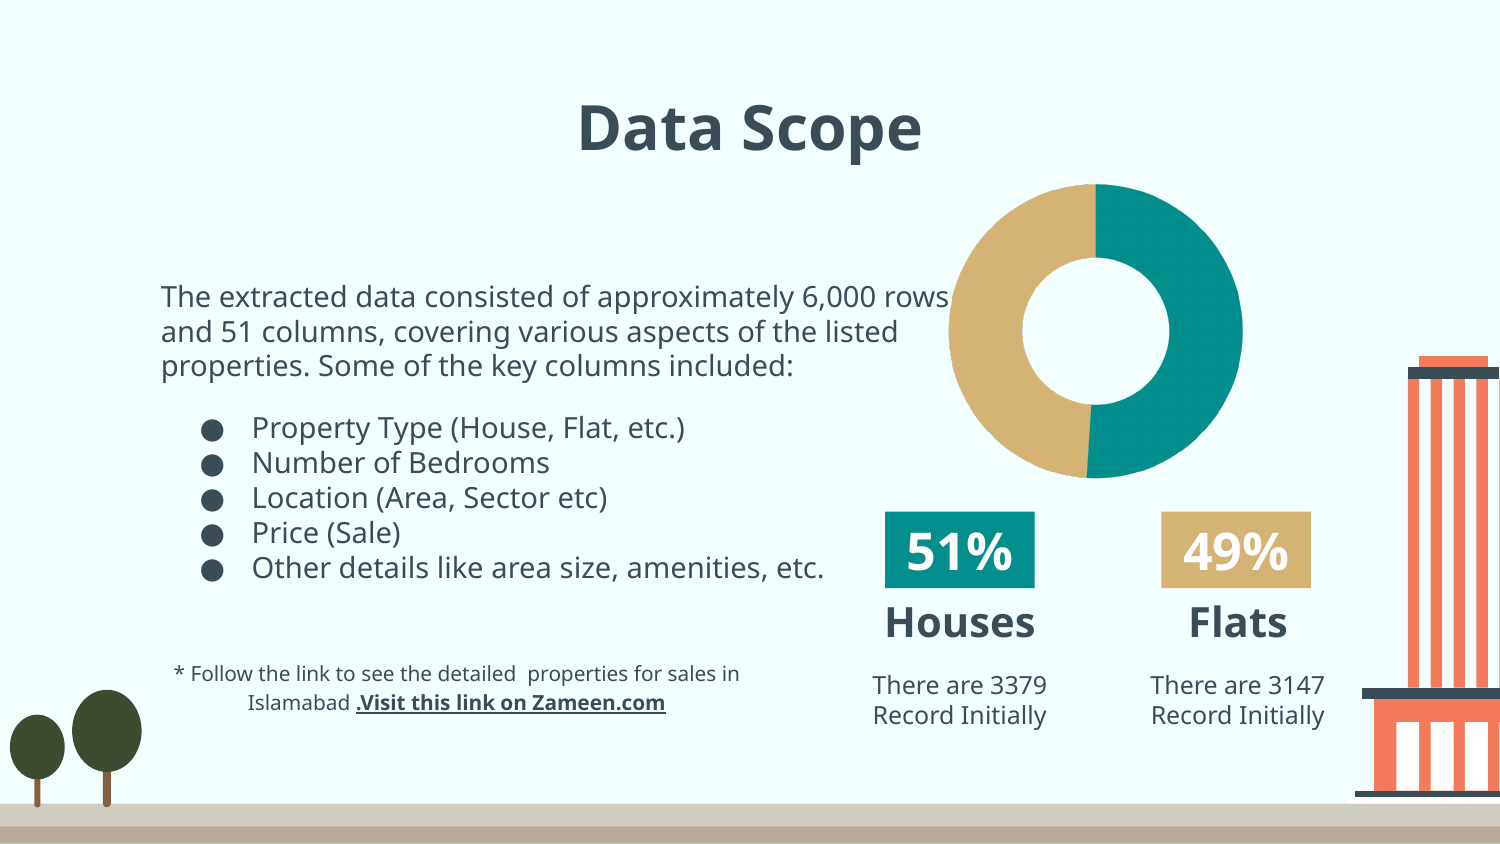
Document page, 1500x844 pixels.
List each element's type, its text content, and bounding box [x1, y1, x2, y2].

text_box Flats [1121, 590, 1355, 654]
text_box There are 3147 Record Initially [1121, 654, 1355, 741]
text_box * Follow the link to see the detailed properties for sales in Islamabad .Visit this link on Zameen.com [145, 641, 768, 719]
title 49% [1161, 511, 1311, 589]
text_box There are 3379 Record Initially [843, 654, 1077, 741]
picture [932, 150, 1259, 512]
text_box Property Type (House, Flat, etc.) Number of Bedrooms Location (Area, Sector etc) Price (Sale) Other details like area size, amenities, etc. [161, 394, 844, 627]
title Data Scope [118, 72, 1382, 167]
title 51% [885, 511, 1035, 589]
text_box The extracted data consisted of approximately 6,000 rows and 51 columns, covering various aspects of the listed properties. Some of the key columns included: [145, 262, 927, 340]
text_box Houses [843, 590, 1077, 654]
